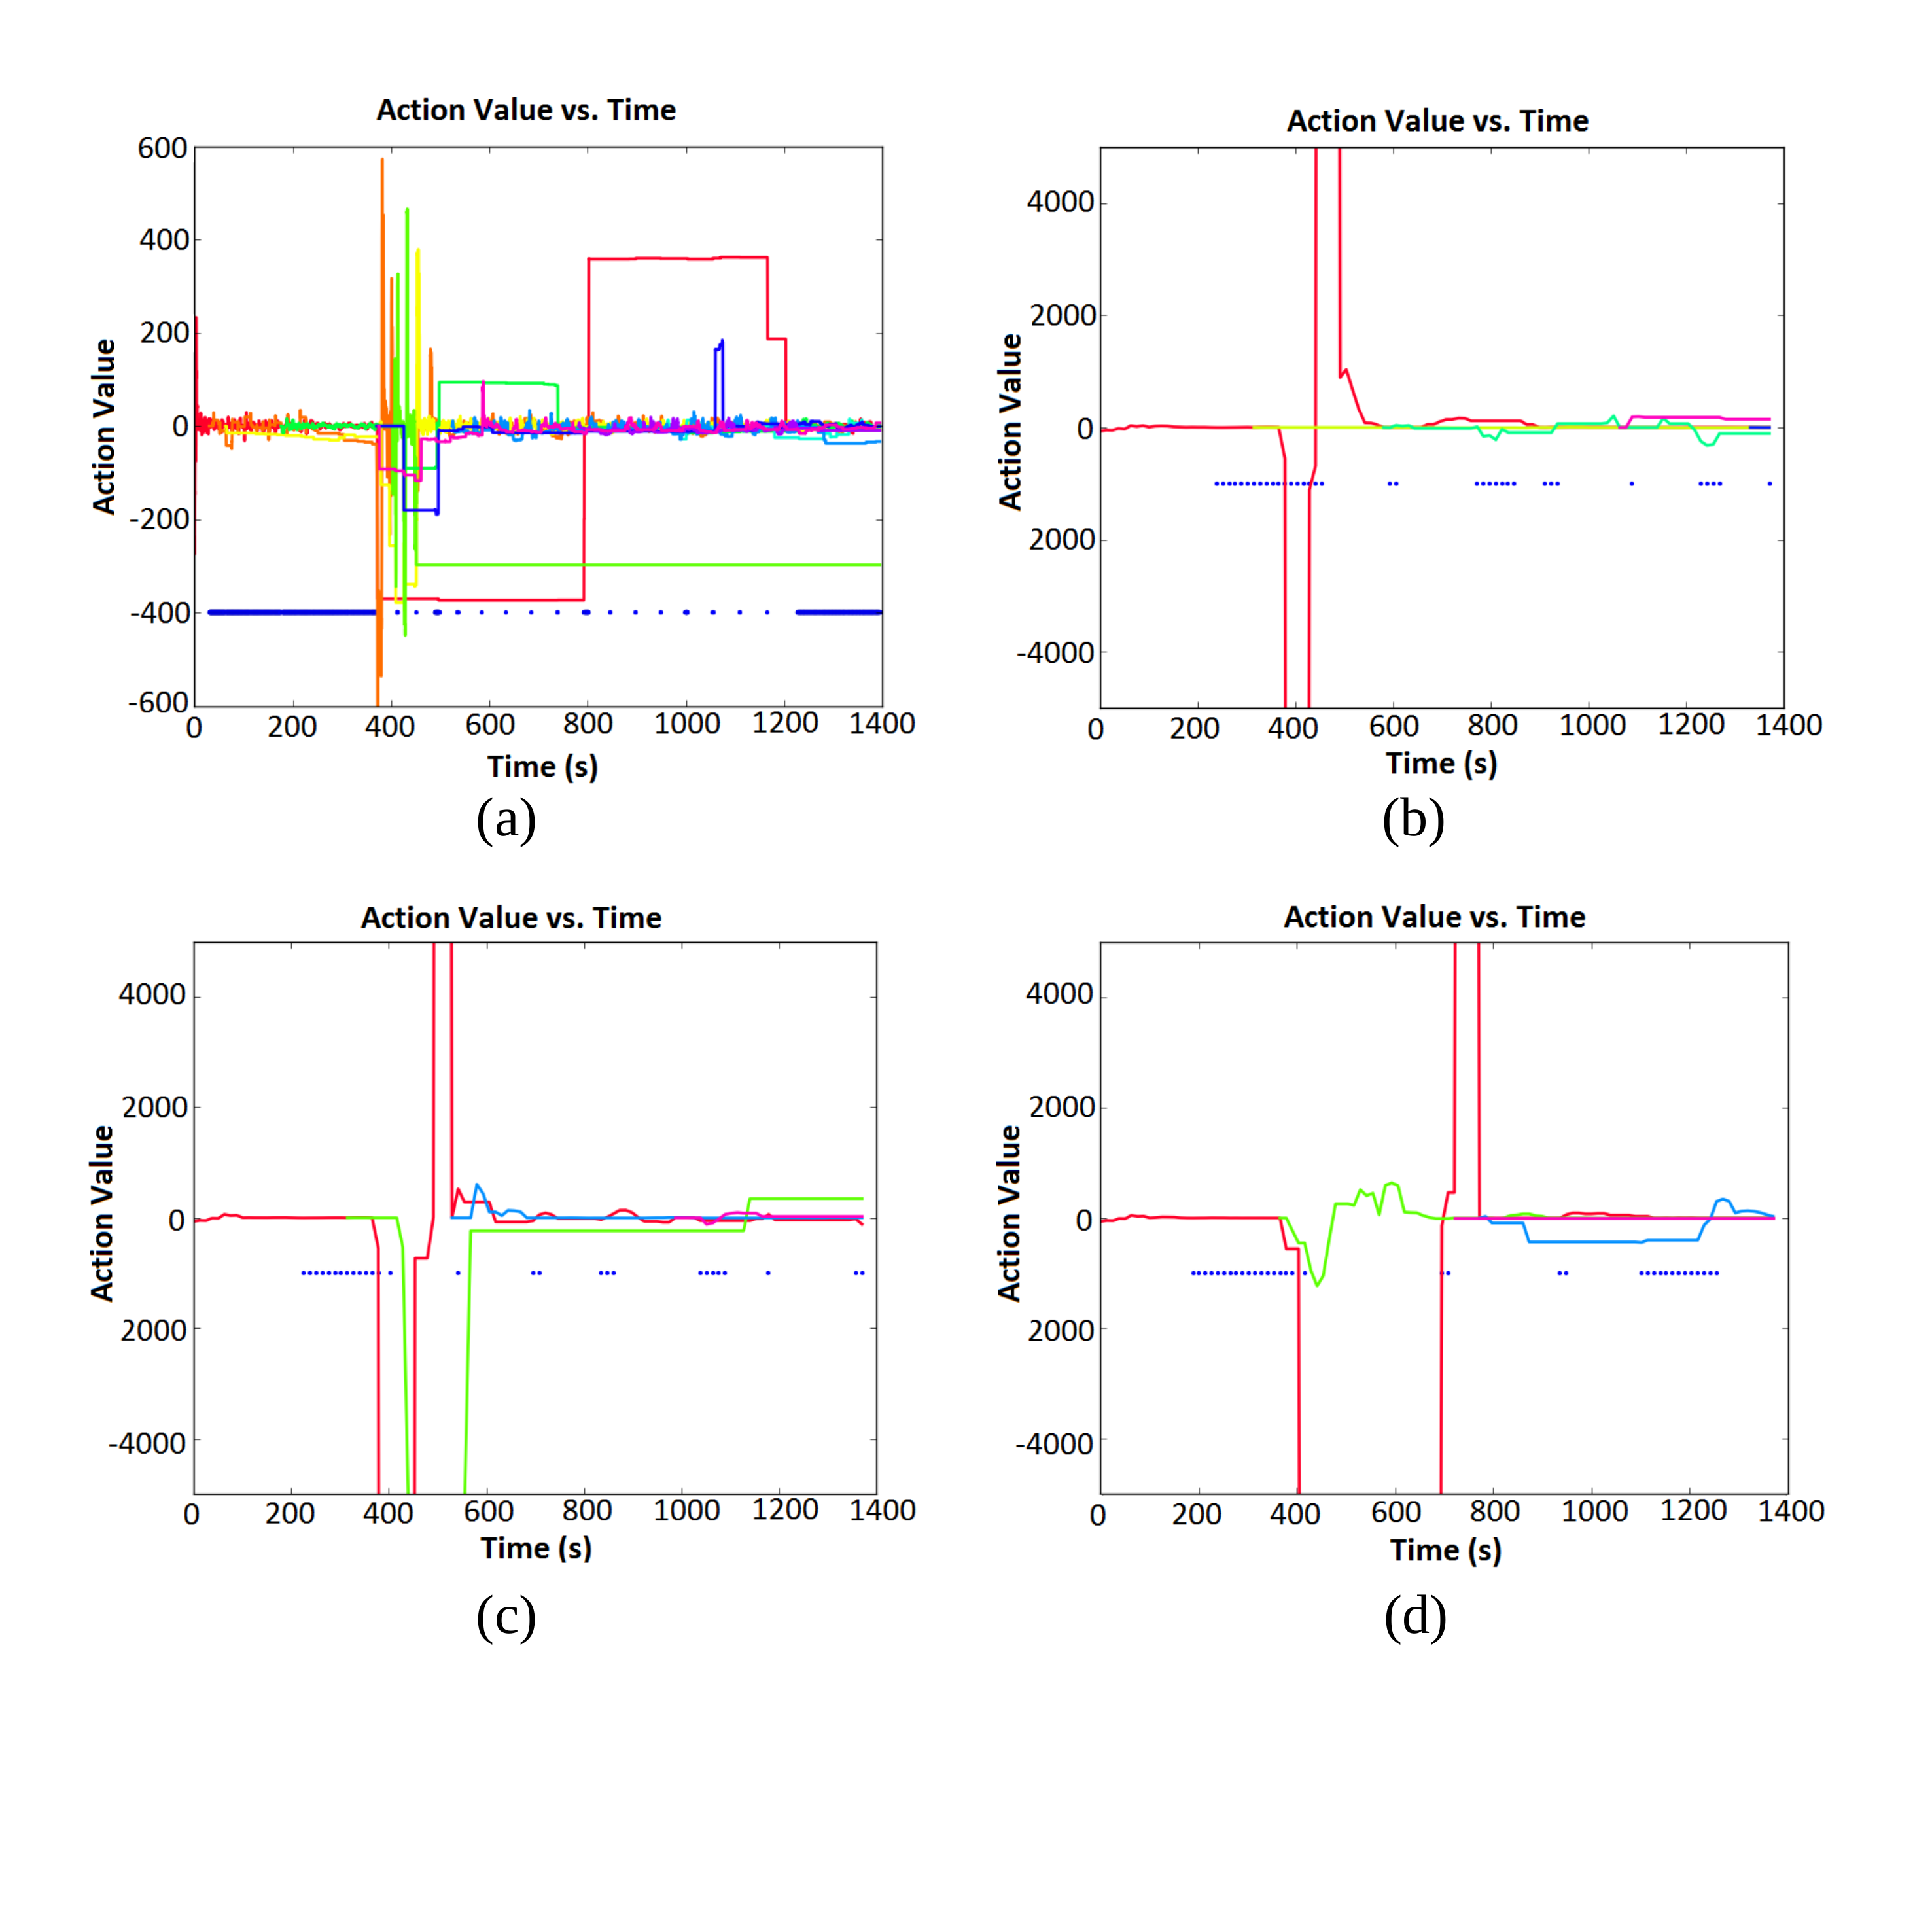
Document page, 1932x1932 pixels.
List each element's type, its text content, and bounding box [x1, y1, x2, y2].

text_box (b) [1372, 790, 1457, 852]
picture [990, 873, 1842, 1574]
text_box (a) [466, 790, 548, 852]
picture [990, 77, 1839, 790]
text_box (d) [1374, 1574, 1458, 1649]
text_box (c) [466, 1574, 548, 1649]
picture [84, 77, 930, 790]
picture [84, 873, 930, 1574]
